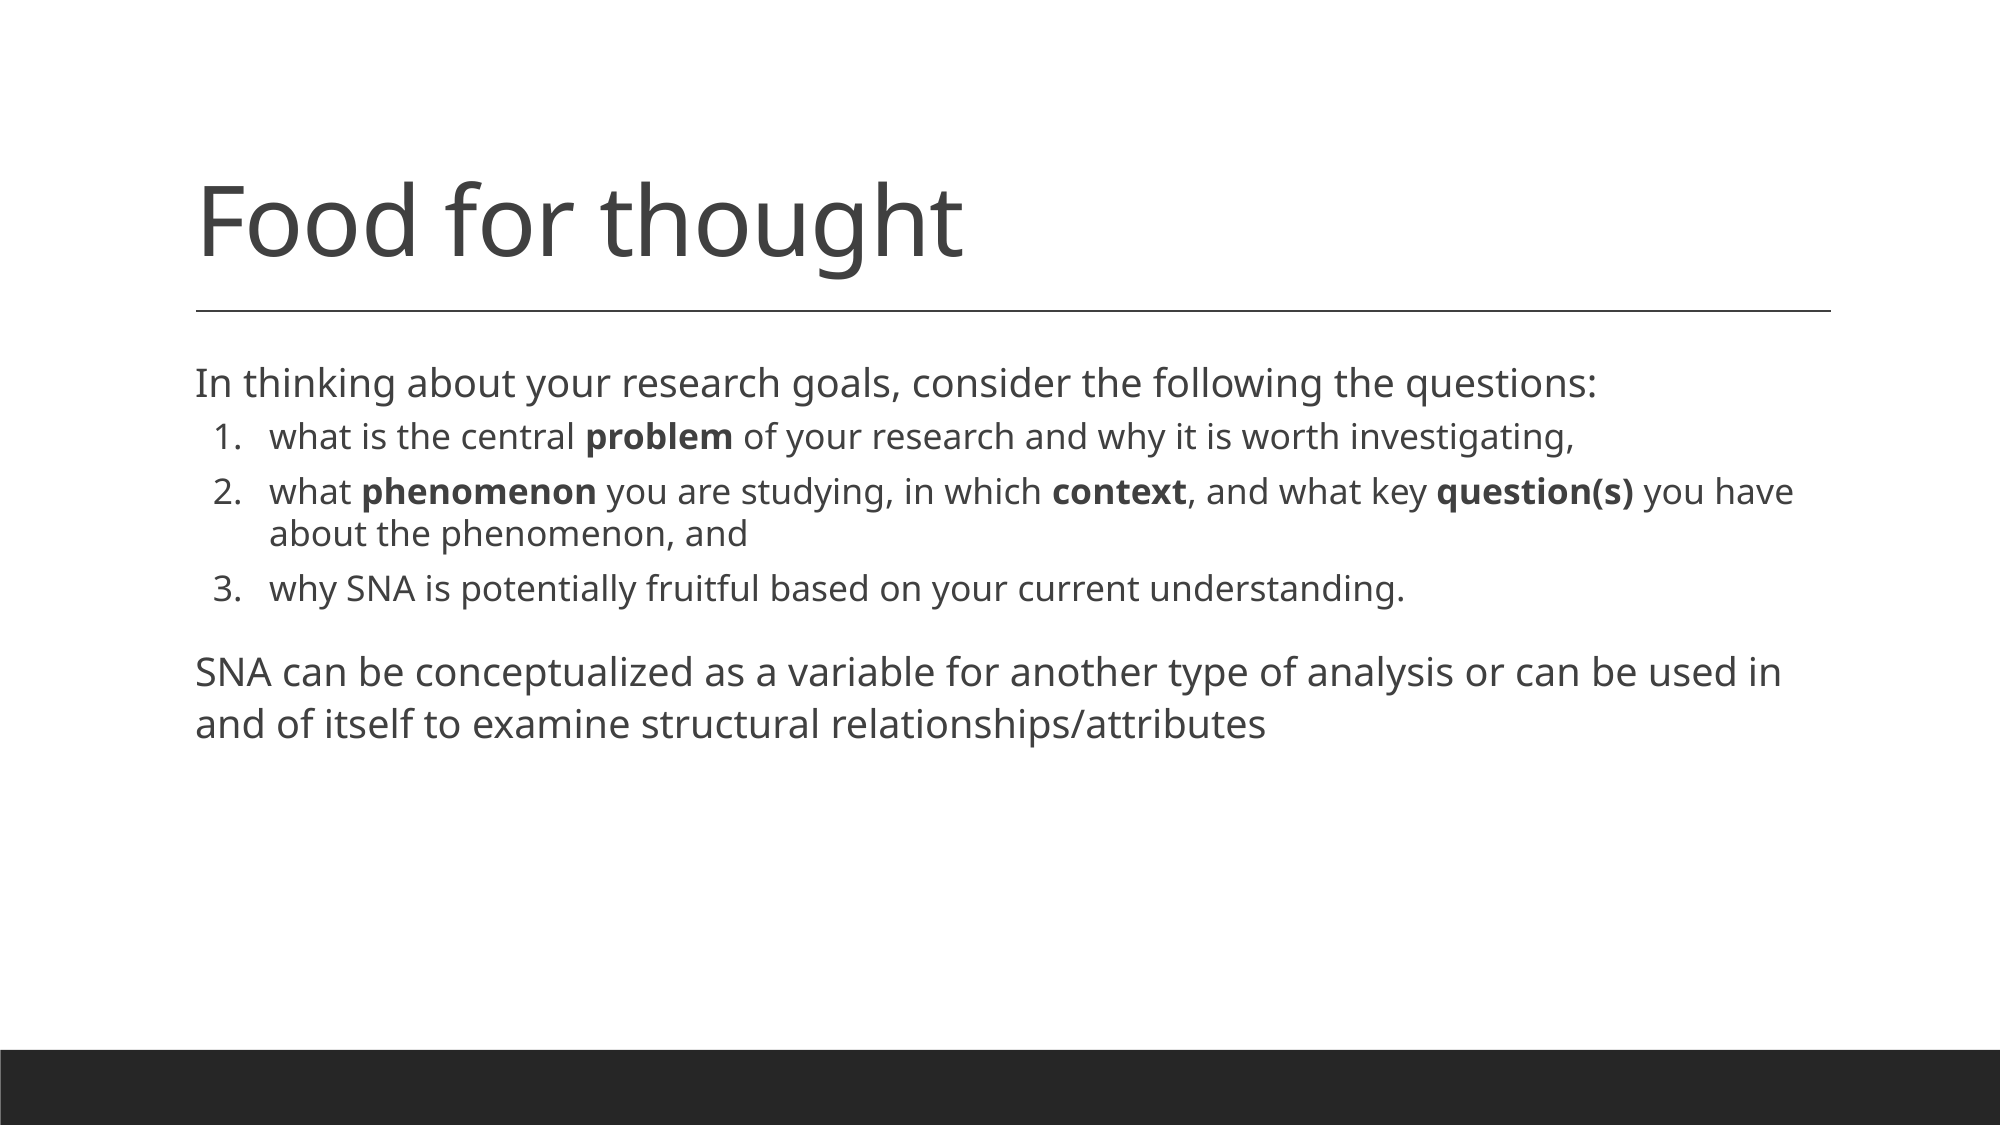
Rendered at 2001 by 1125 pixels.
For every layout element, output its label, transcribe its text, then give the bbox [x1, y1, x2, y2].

title Food for thought [180, 47, 1830, 285]
list In thinking about your research goals, consider the following the questions: what is the central problem of your research and why it is worth investigating, what phenomenon you are studying, in which context, and what key question(s) you have about the phenomenon, and why SNA is potentially fruitful based on your current understanding. SNA can be conceptualized as a variable for another type of analysis or can be used in and of itself to examine structural relationships/attributes [180, 345, 1830, 963]
